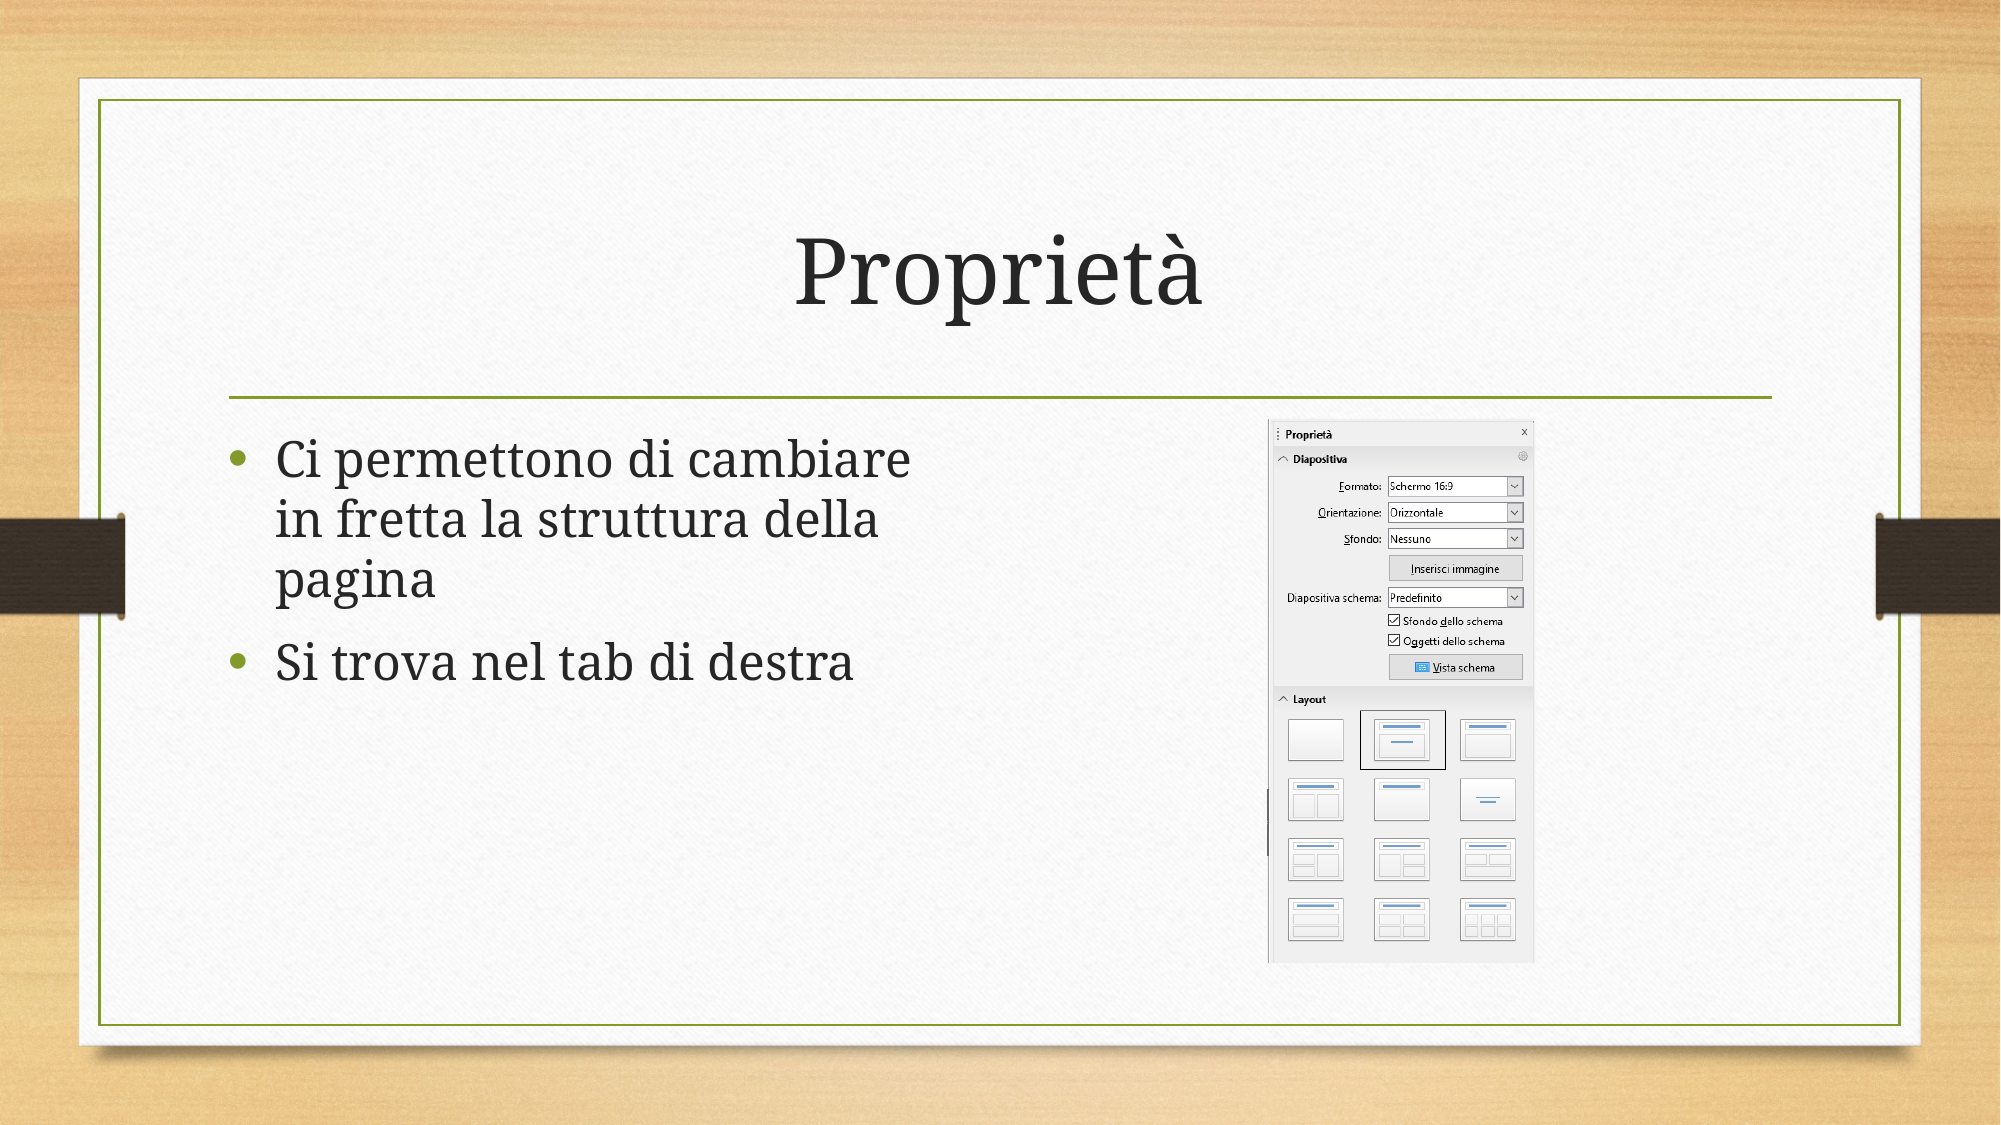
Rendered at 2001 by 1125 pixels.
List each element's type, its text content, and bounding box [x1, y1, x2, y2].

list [1266, 419, 1536, 964]
list Ci permettono di cambiare in fretta la struttura della pagina Si trova nel tab di destra [213, 420, 987, 963]
title Proprietà [212, 161, 1788, 375]
picture [0, 0, 2001, 1125]
